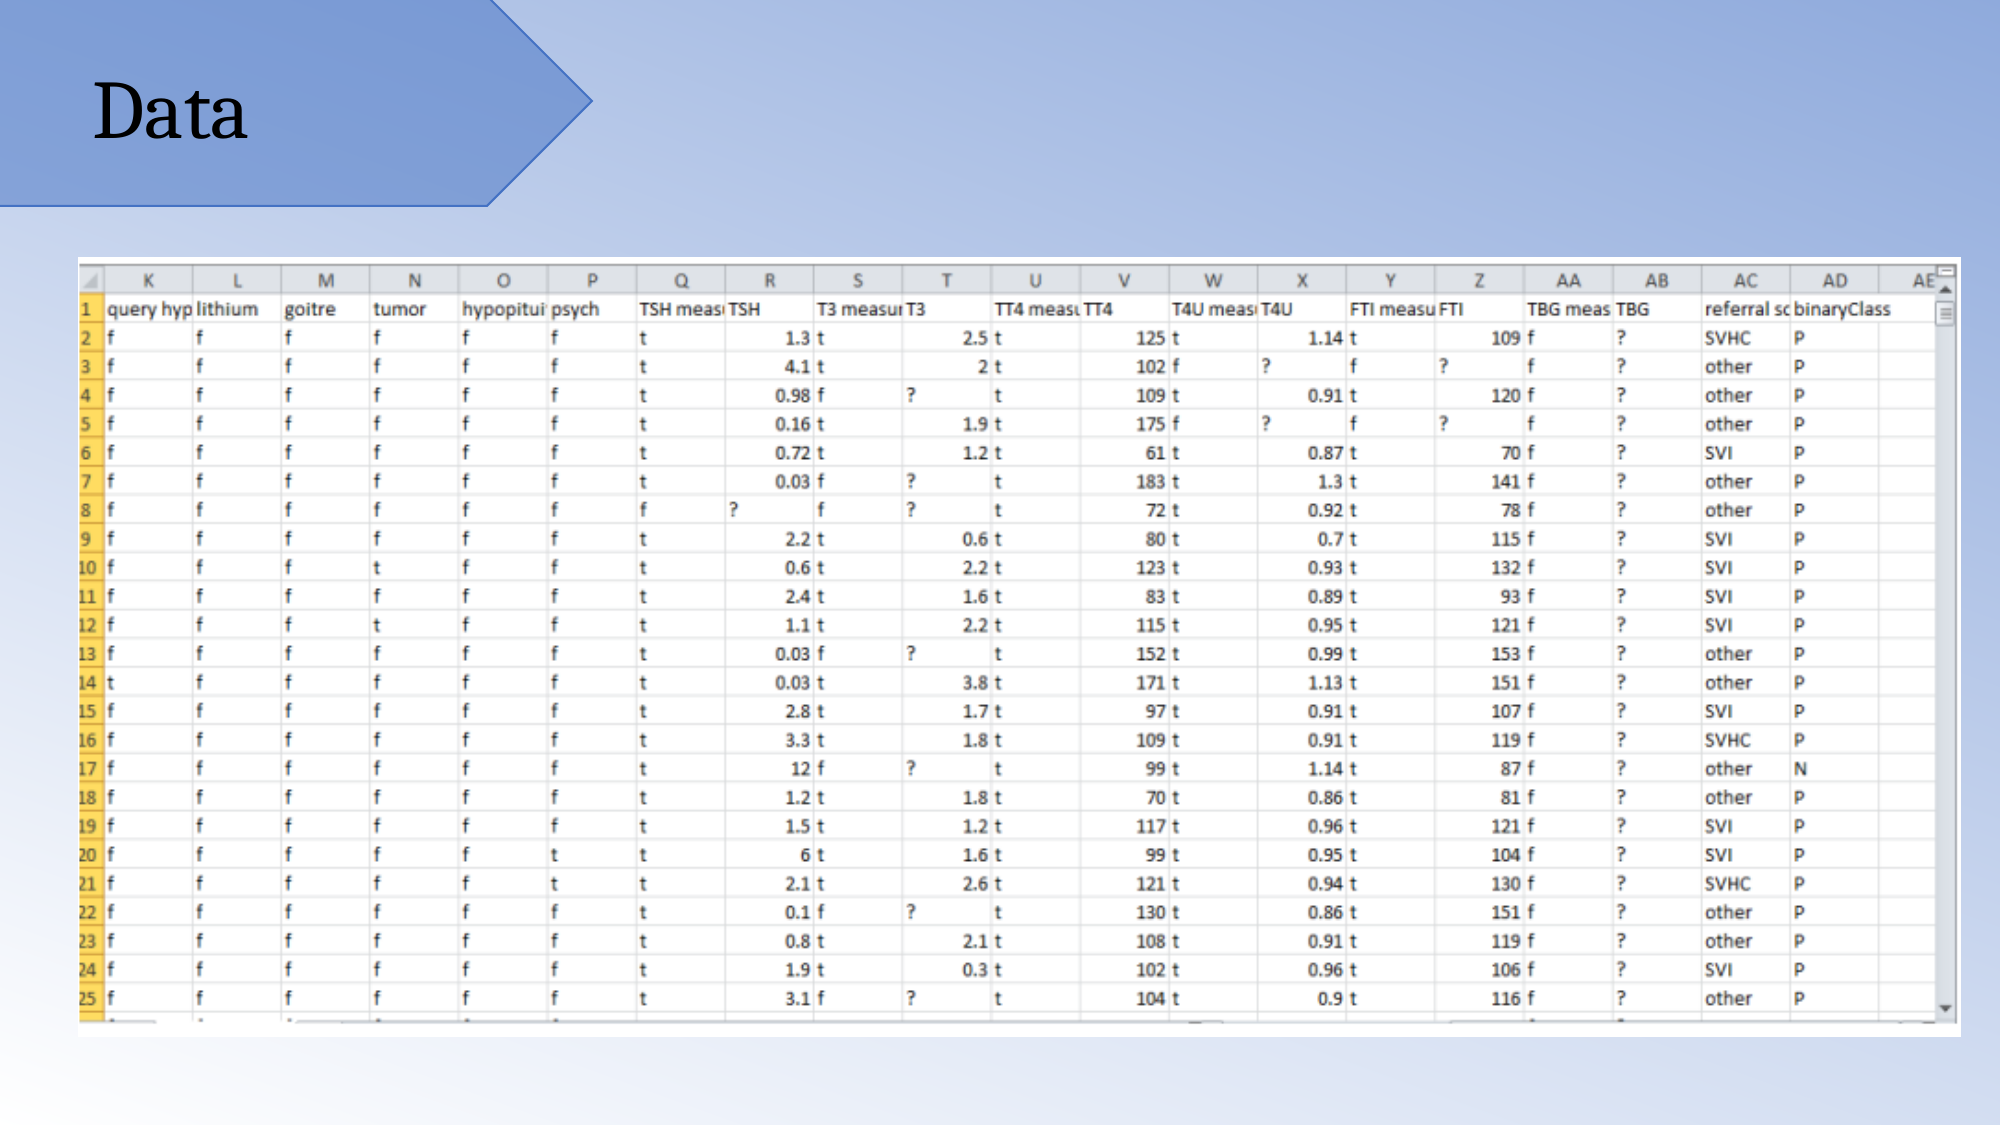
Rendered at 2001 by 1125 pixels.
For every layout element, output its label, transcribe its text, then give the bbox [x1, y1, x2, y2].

text_box Data [78, 47, 409, 163]
picture [78, 257, 1961, 1037]
text_box [0, 0, 594, 207]
